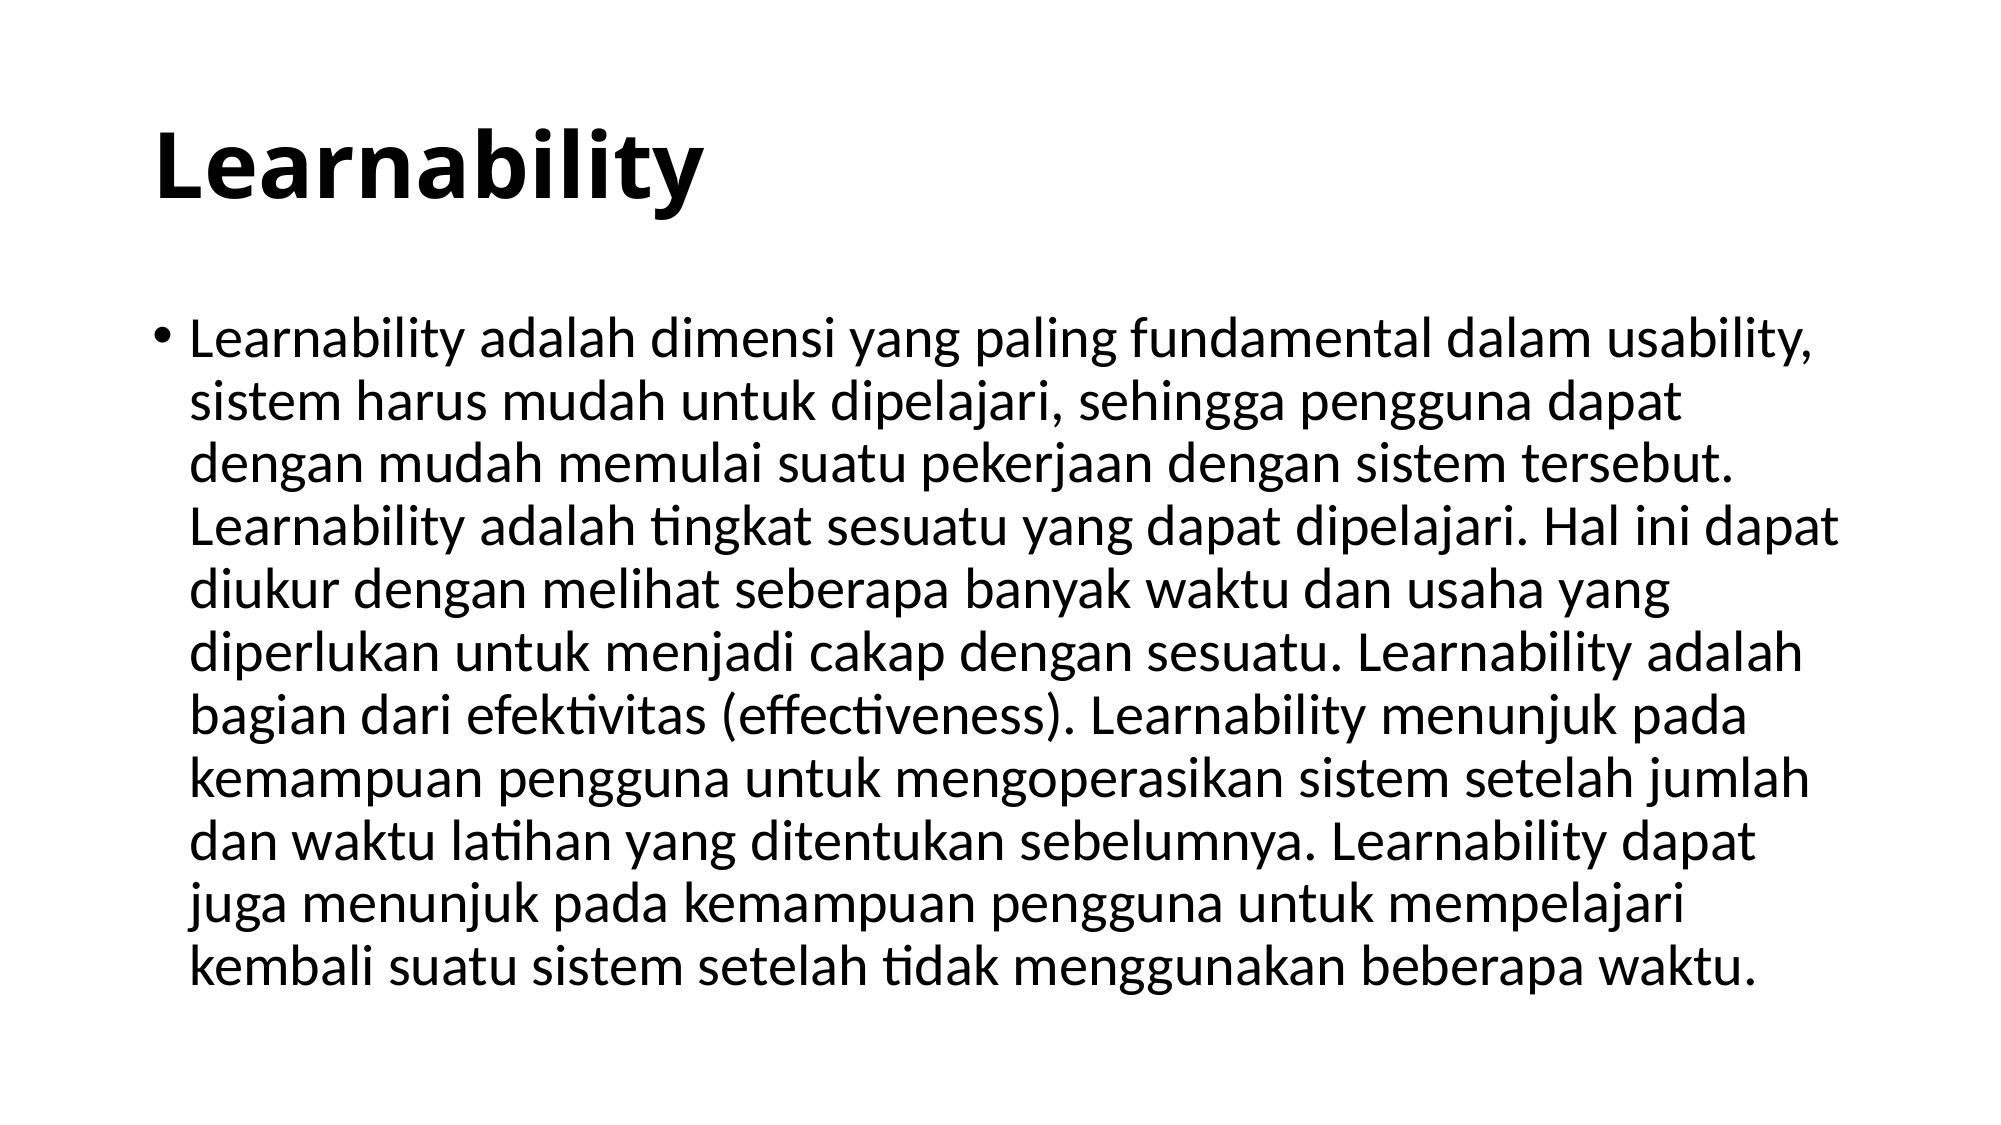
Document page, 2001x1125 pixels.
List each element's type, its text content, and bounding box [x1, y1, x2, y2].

list Learnability adalah dimensi yang paling fundamental dalam usability, sistem harus mudah untuk dipelajari, sehingga pengguna dapat dengan mudah memulai suatu pekerjaan dengan sistem tersebut. Learnability adalah tingkat sesuatu yang dapat dipelajari. Hal ini dapat diukur dengan melihat seberapa banyak waktu dan usaha yang diperlukan untuk menjadi cakap dengan sesuatu. Learnability adalah bagian dari efektivitas (effectiveness). Learnability menunjuk pada kemampuan pengguna untuk mengoperasikan sistem setelah jumlah dan waktu latihan yang ditentukan sebelumnya. Learnability dapat juga menunjuk pada kemampuan pengguna untuk mempelajari kembali suatu sistem setelah tidak menggunakan beberapa waktu. [137, 299, 1863, 1014]
title Learnability [137, 59, 1863, 278]
